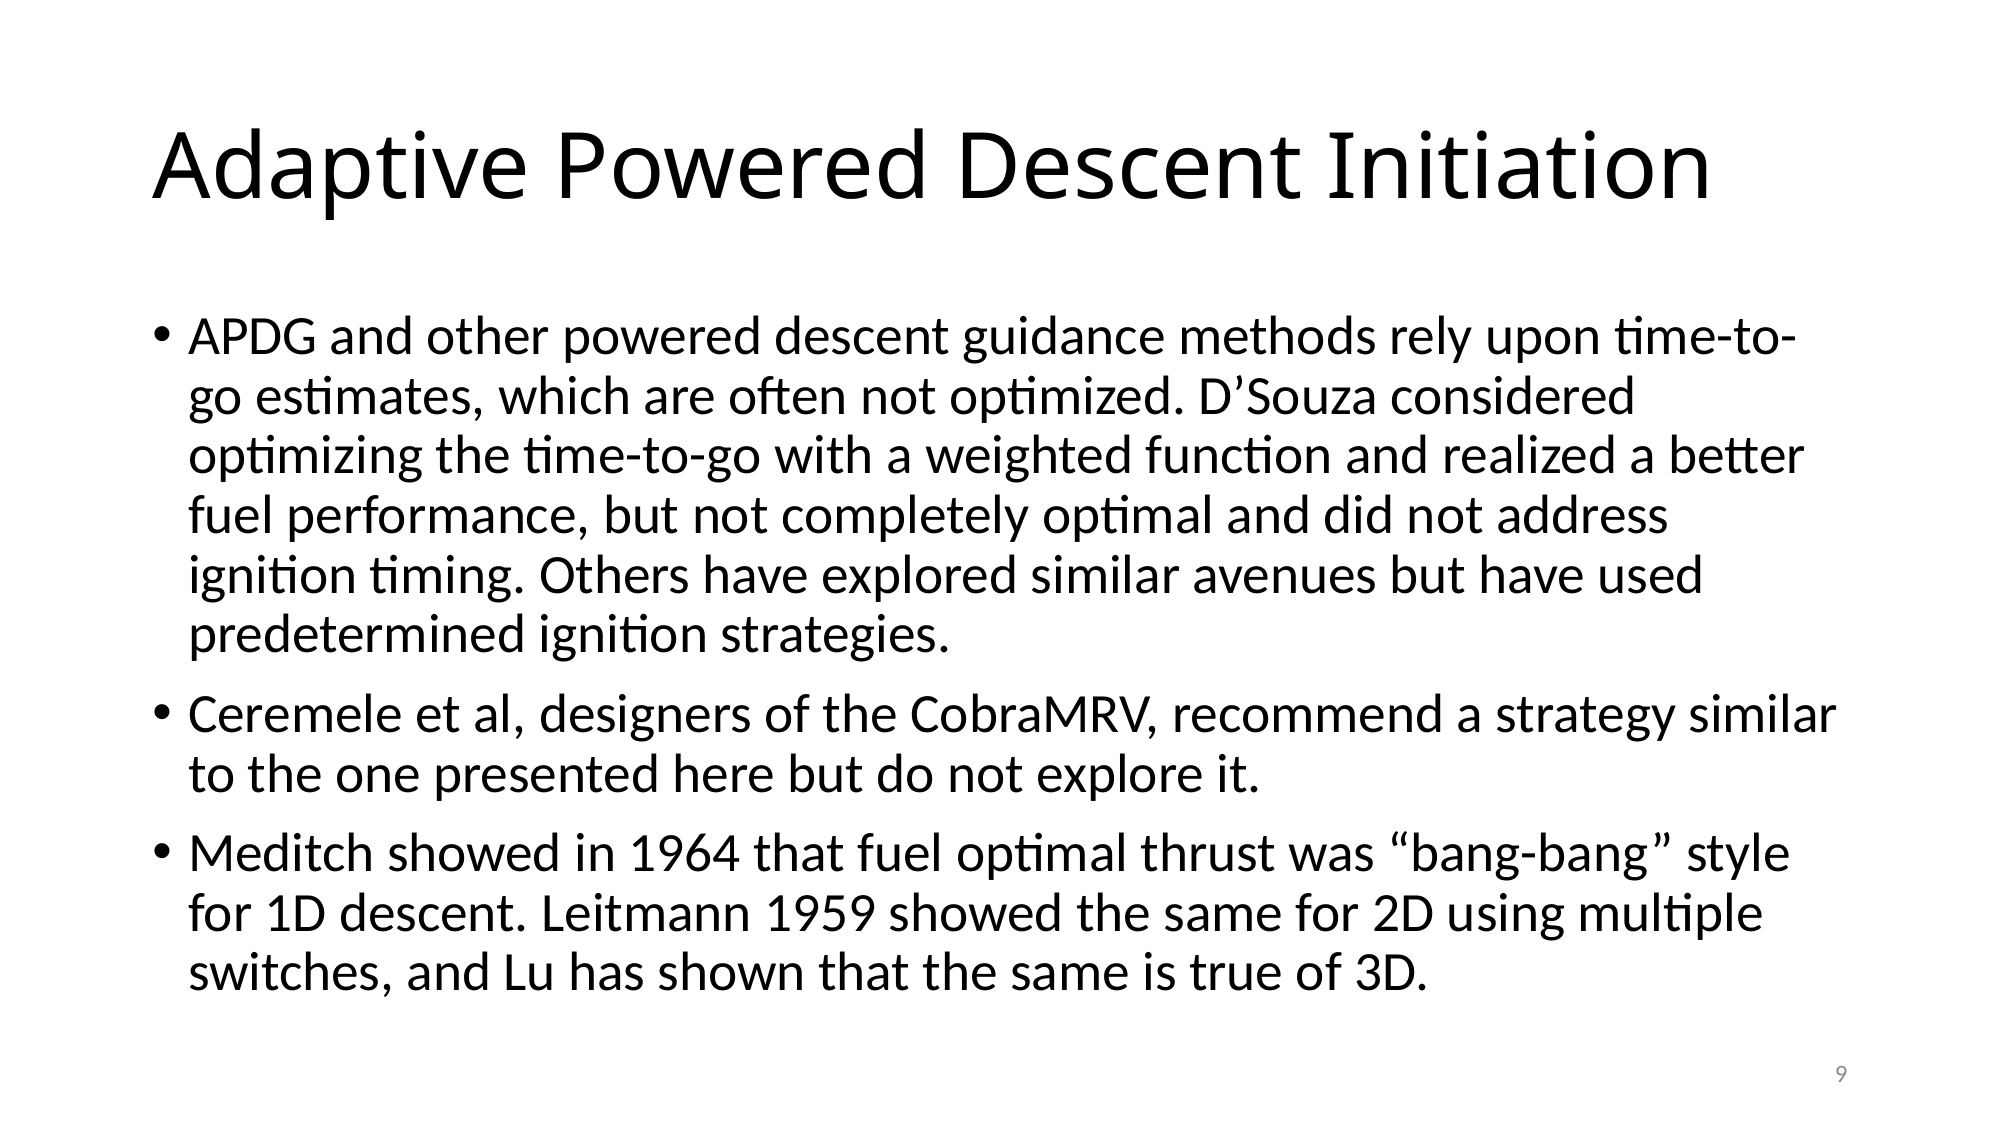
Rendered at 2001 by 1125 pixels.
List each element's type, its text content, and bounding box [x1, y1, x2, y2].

list APDG and other powered descent guidance methods rely upon time-to-go estimates, which are often not optimized. D’Souza considered optimizing the time-to-go with a weighted function and realized a better fuel performance, but not completely optimal and did not address ignition timing. Others have explored similar avenues but have used predetermined ignition strategies. Ceremele et al, designers of the CobraMRV, recommend a strategy similar to the one presented here but do not explore it. Meditch showed in 1964 that fuel optimal thrust was “bang-bang” style for 1D descent. Leitmann 1959 showed the same for 2D using multiple switches, and Lu has shown that the same is true of 3D. [137, 299, 1863, 1014]
title Adaptive Powered Descent Initiation [137, 59, 1863, 278]
slide_number 9 [1412, 1042, 1863, 1103]
